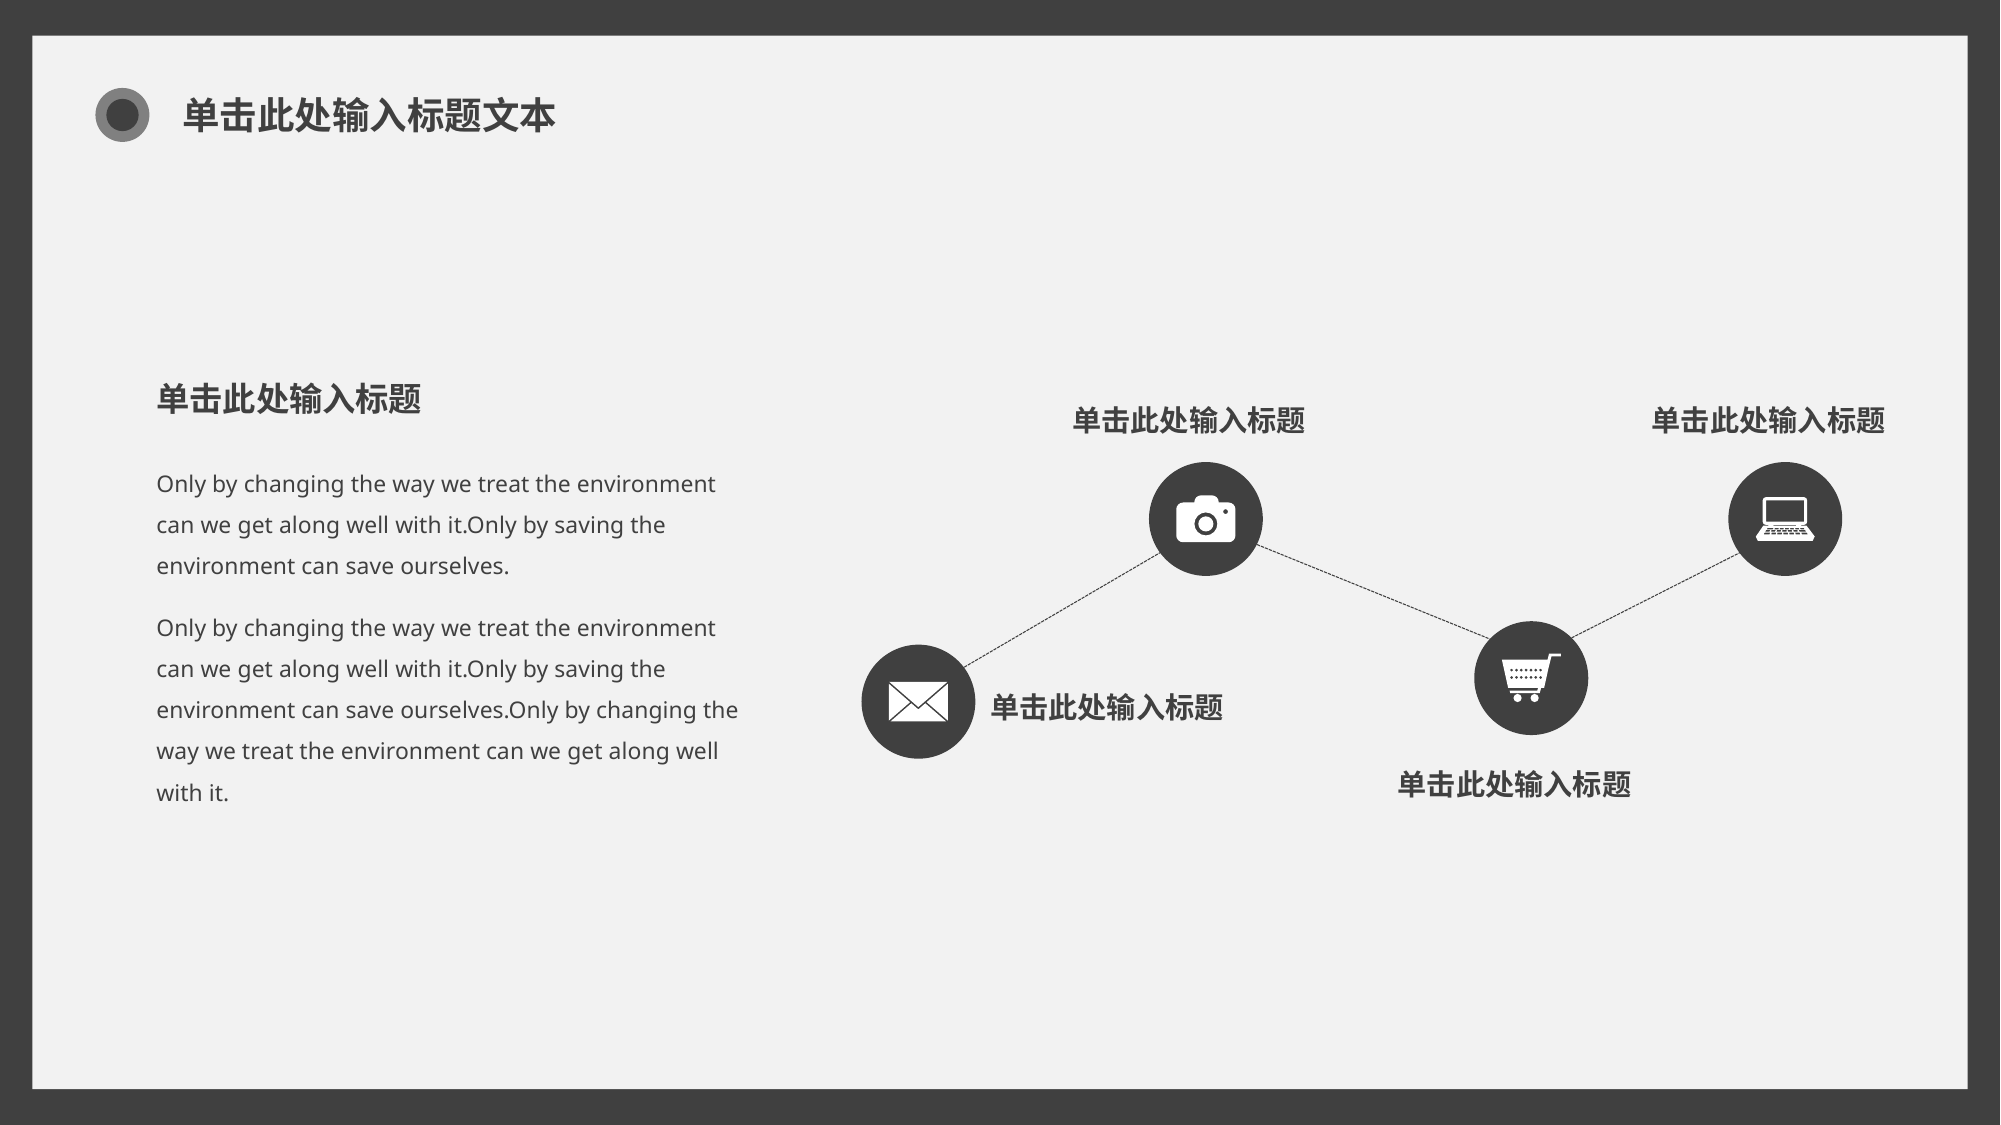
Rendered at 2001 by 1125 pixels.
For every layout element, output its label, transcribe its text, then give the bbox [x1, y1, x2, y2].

text_box 单击此处输入标题文本 [164, 89, 595, 141]
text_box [95, 87, 150, 142]
text_box 单击此处输入标题 [1382, 758, 1647, 809]
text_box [861, 644, 976, 759]
text_box 单击此处输入标题 [141, 370, 702, 425]
text_box 单击此处输入标题 [976, 681, 1239, 732]
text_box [1233, 534, 1532, 656]
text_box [1148, 462, 1263, 576]
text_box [1571, 544, 1756, 638]
text_box [31, 35, 1969, 1090]
text_box 单击此处输入标题 [1057, 395, 1322, 445]
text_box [945, 524, 1209, 678]
text_box Only by changing the way we treat the environment can we get along well with it.Only by saving the environment can save ourselves. Only by changing the way we treat the environment can we get along well with it.Only by saving the environment can save ourselves.Only by changing the way we treat the environment can we get along well with it. [141, 448, 775, 814]
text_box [1474, 621, 1589, 735]
text_box 单击此处输入标题 [1636, 395, 1901, 445]
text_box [1728, 462, 1843, 576]
